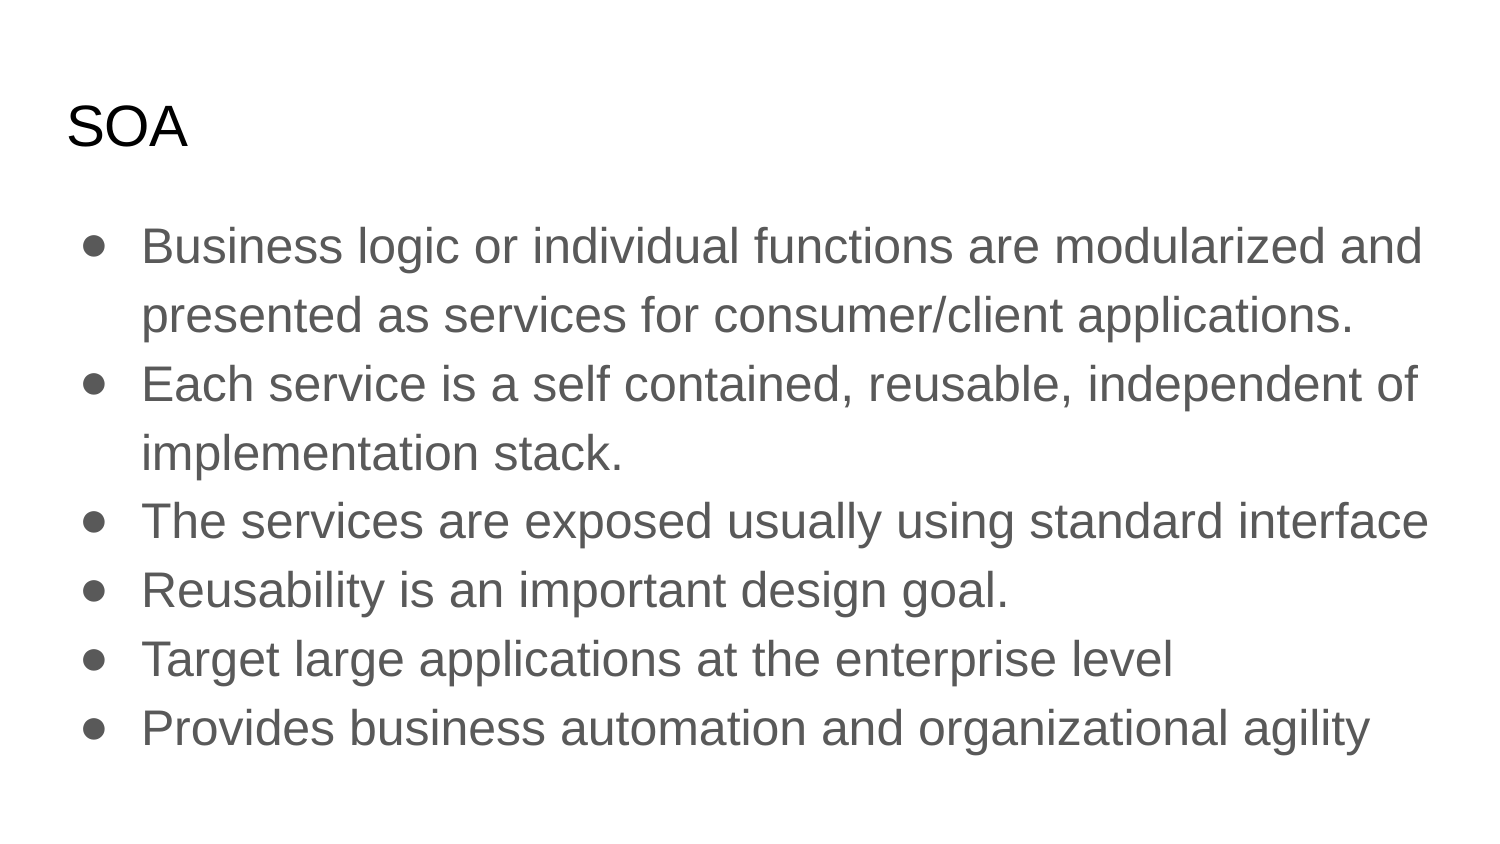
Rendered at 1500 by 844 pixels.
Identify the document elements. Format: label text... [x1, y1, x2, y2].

list Business logic or individual functions are modularized and presented as services for consumer/client applications. Each service is a self contained, reusable, independent of implementation stack. The services are exposed usually using standard interface Reusability is an important design goal. Target large applications at the enterprise level Provides business automation and organizational agility [51, 189, 1449, 750]
title SOA [51, 72, 1449, 167]
